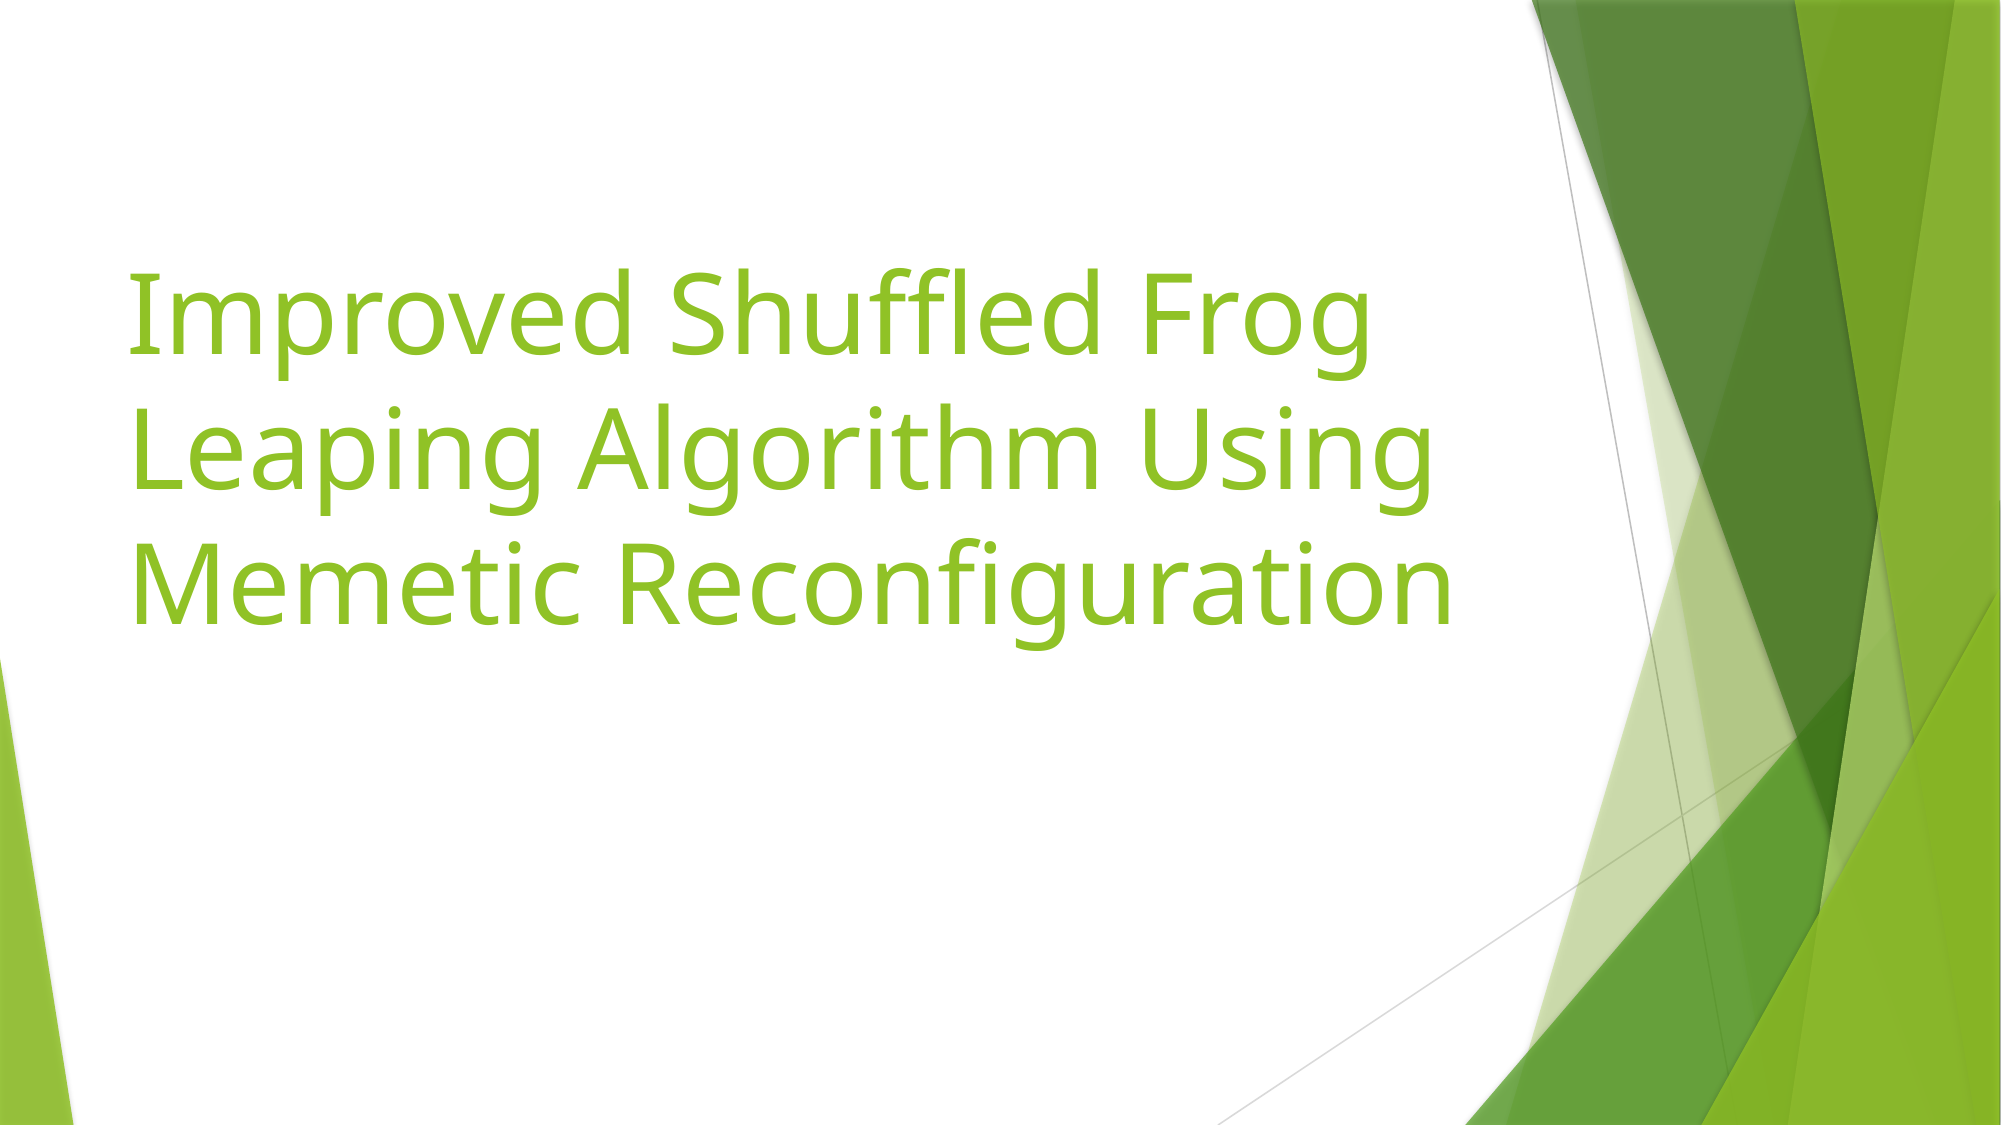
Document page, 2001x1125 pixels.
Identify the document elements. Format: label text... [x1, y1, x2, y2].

title Improved Shuffled Frog Leaping Algorithm Using Memetic Reconfiguration [111, 99, 1522, 930]
